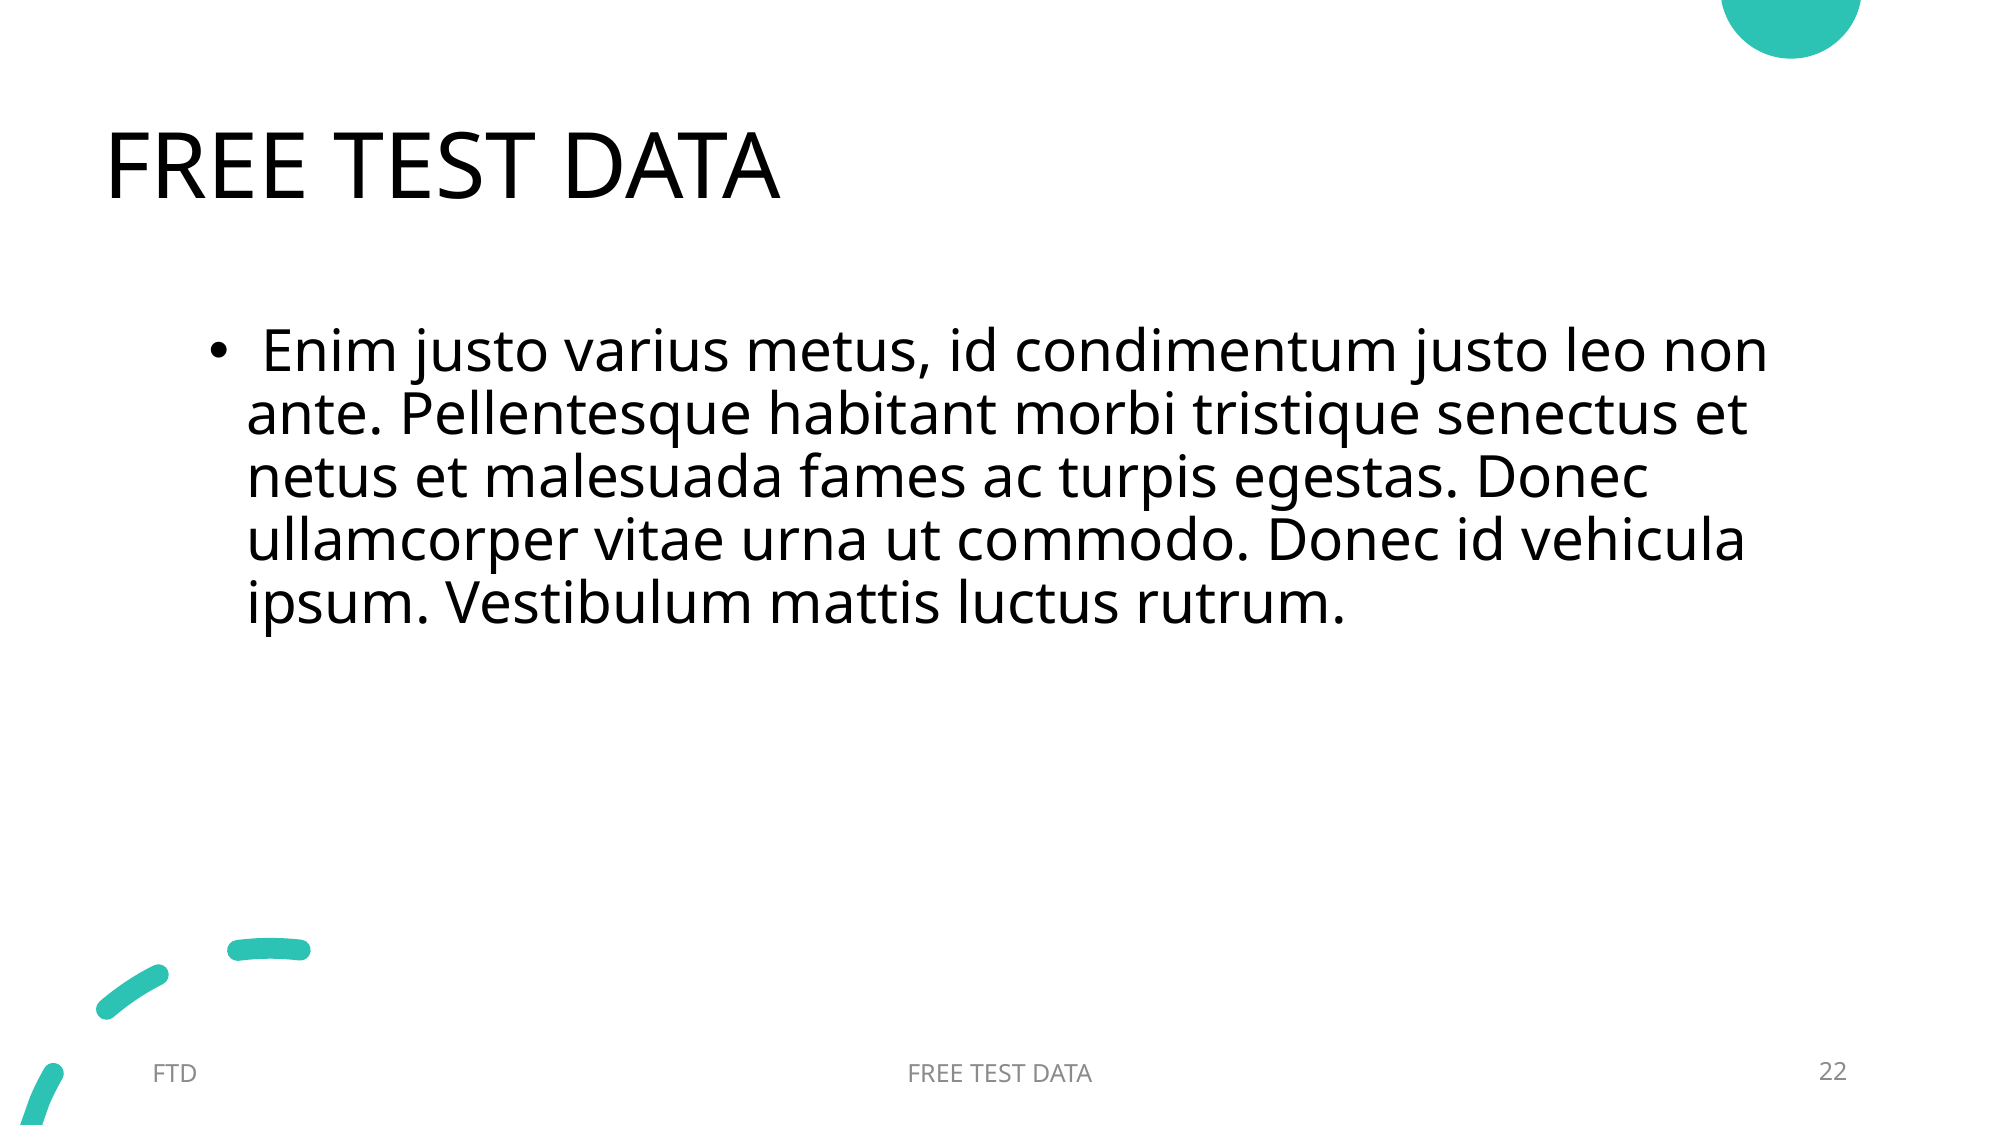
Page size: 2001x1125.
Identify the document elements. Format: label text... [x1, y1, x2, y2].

slide_number 22 [1412, 1042, 1863, 1103]
title FREE TEST DATA [88, 59, 1814, 278]
list Enim justo varius metus, id condimentum justo leo non ante. Pellentesque habitant morbi tristique senectus et netus et malesuada fames ac turpis egestas. Donec ullamcorper vitae urna ut commodo. Donec id vehicula ipsum. Vestibulum mattis luctus rutrum. [193, 313, 1806, 947]
slide_number FTD [137, 1042, 588, 1103]
footer FREE TEST DATA [662, 1042, 1338, 1103]
